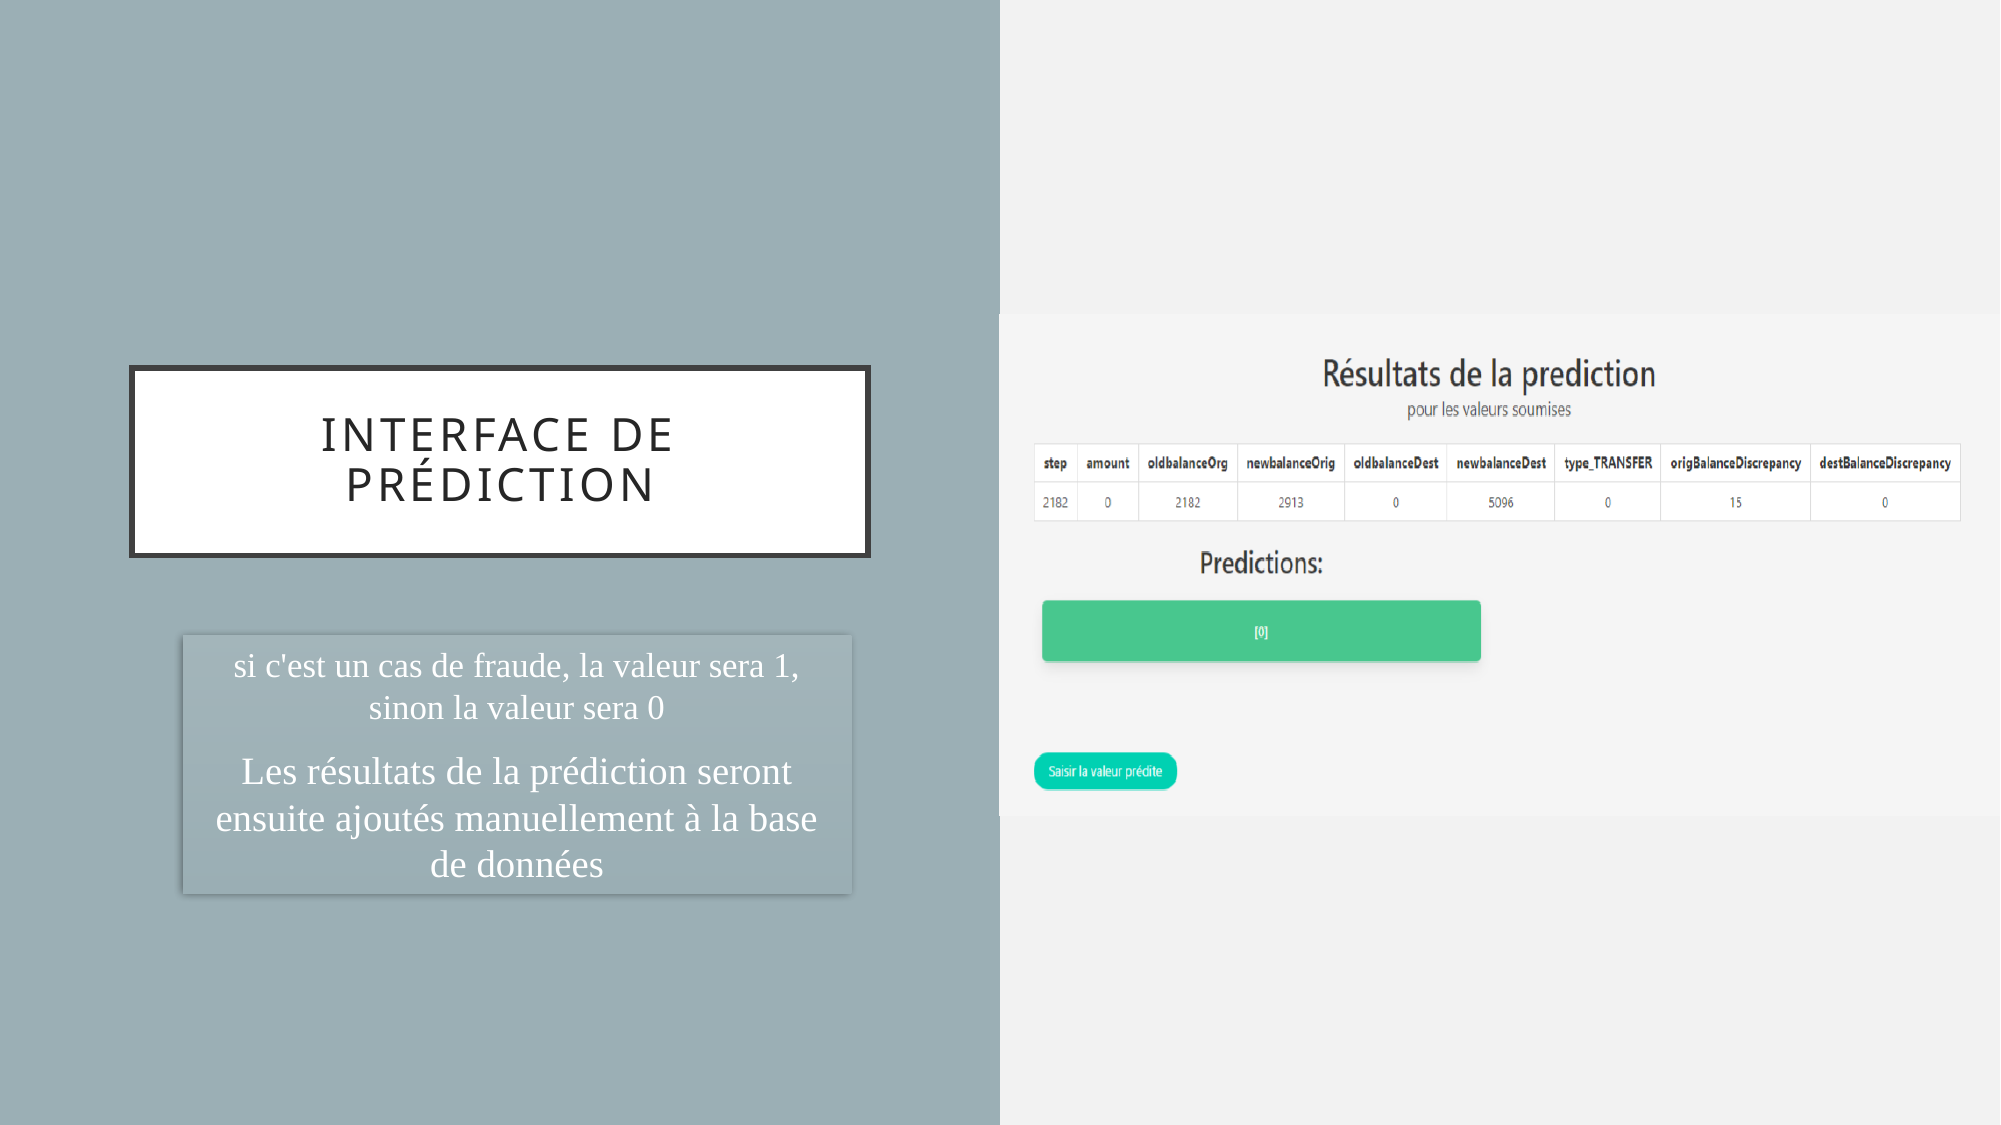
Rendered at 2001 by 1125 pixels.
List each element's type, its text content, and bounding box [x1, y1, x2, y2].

title Interface de prédiction [129, 365, 871, 558]
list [999, 314, 2000, 816]
list si c'est un cas de fraude, la valeur sera 1, sinon la valeur sera 0 Les résultats de la prédiction seront ensuite ajoutés manuellement à la base de données [183, 635, 852, 894]
